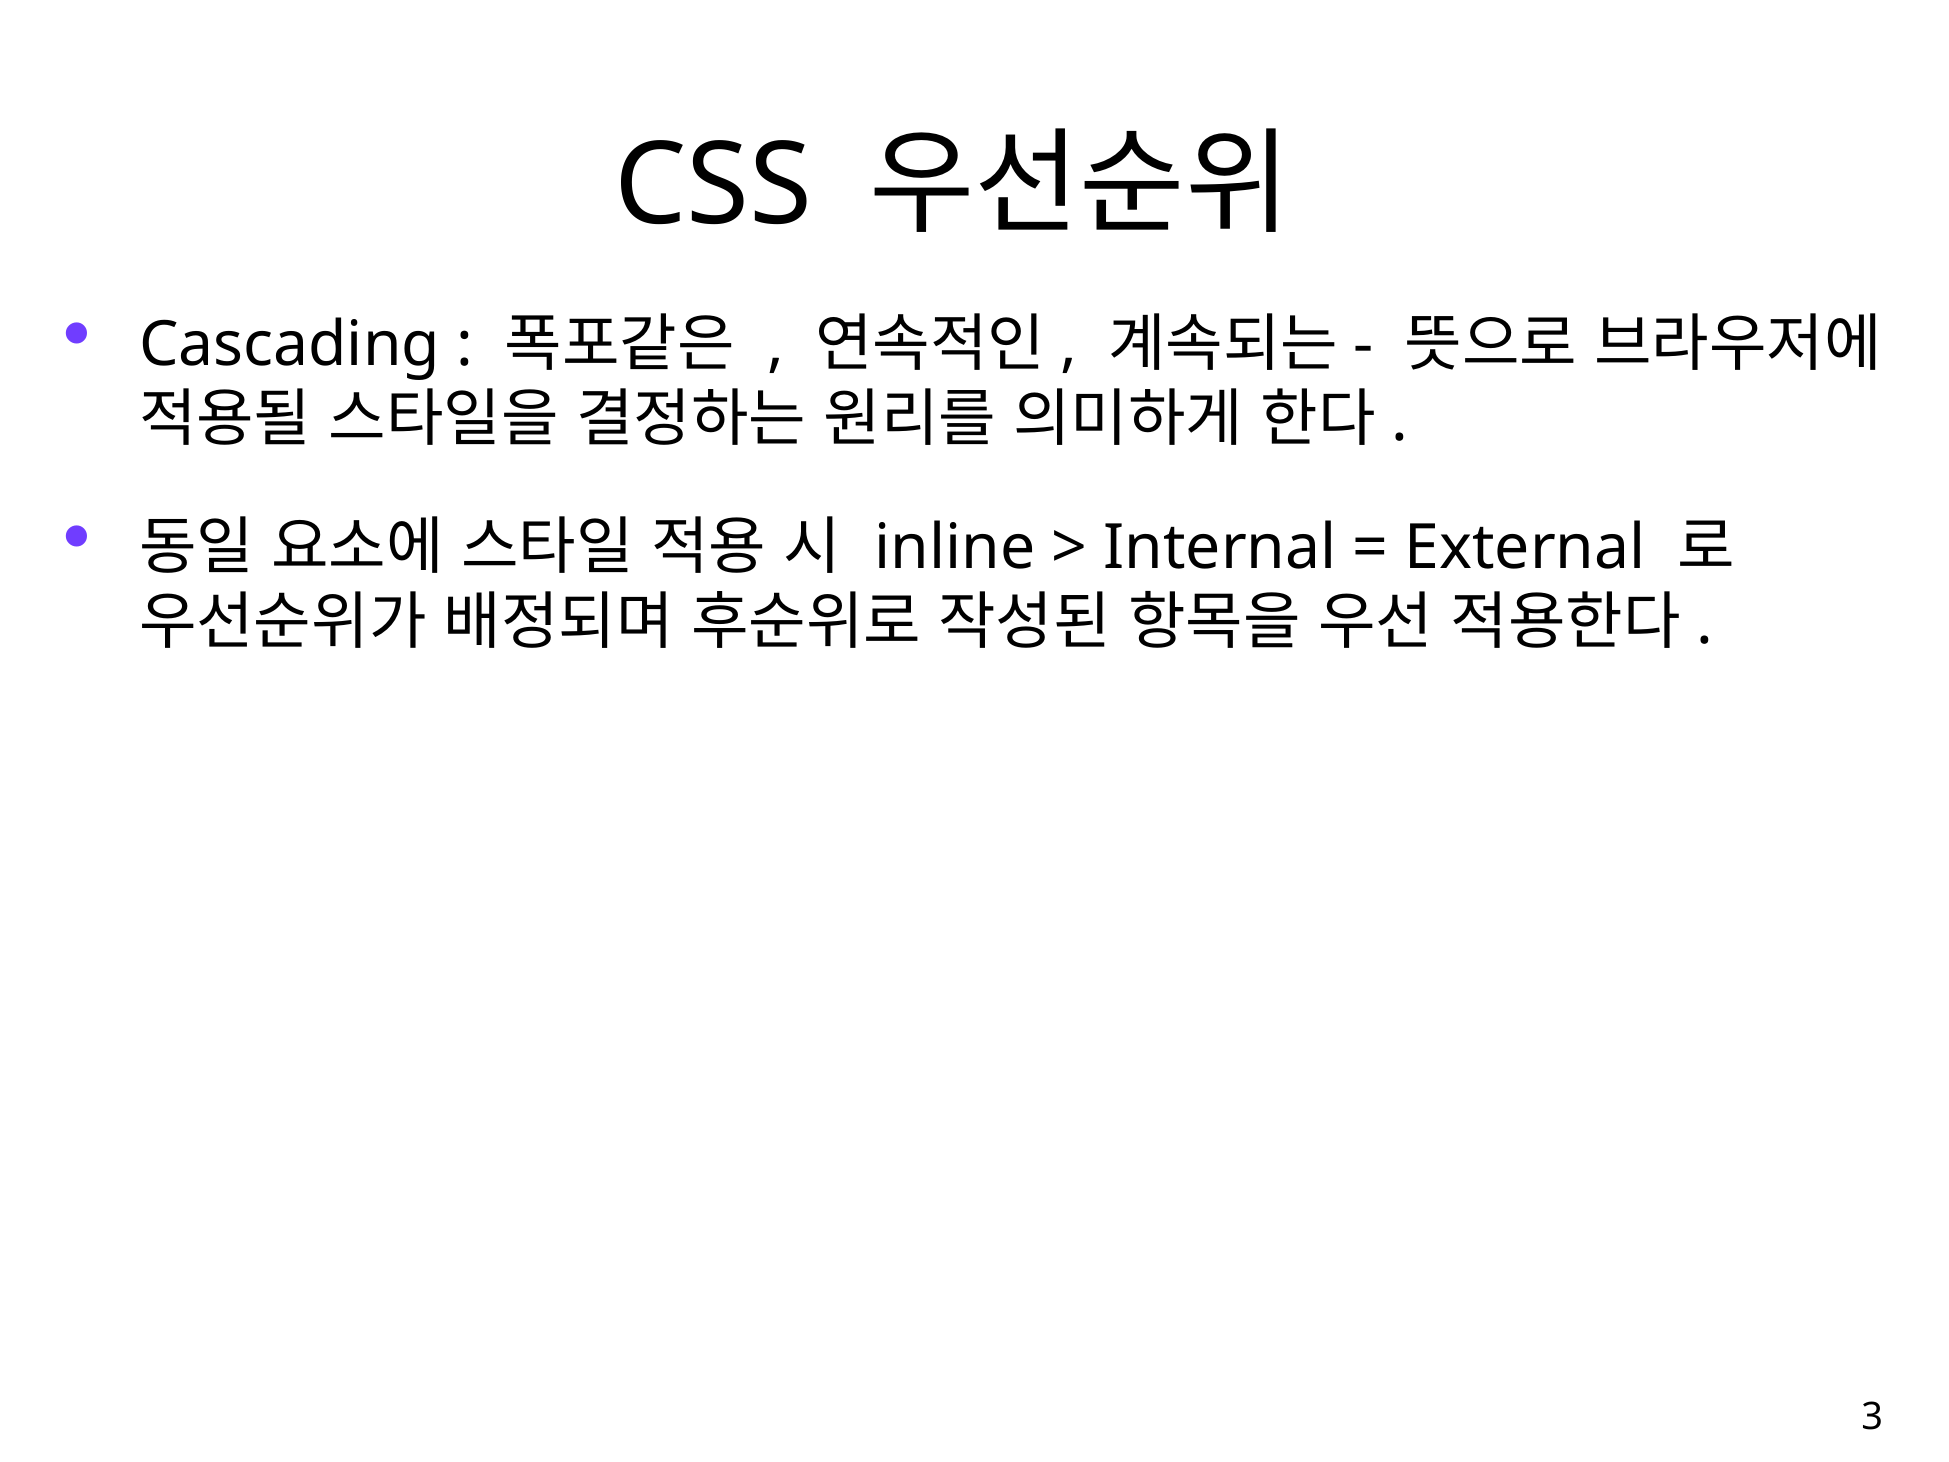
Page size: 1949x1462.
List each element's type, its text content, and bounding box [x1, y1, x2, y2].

text_box Cascading : 폭포같은 , 연속적인, 계속되는- 뜻으로 브라우저에 적용될 스타일을 결정하는 원리를 의미하게 한다. 동일 요소에 스타일 적용 시 inline > Internal = External 로 우선순위가 배정되며 후순위로 작성된 항목을 우선 적용한다. [51, 295, 1899, 1447]
slide_number 3 [1496, 1372, 1899, 1462]
title CSS 우선순위 [156, 92, 1749, 255]
